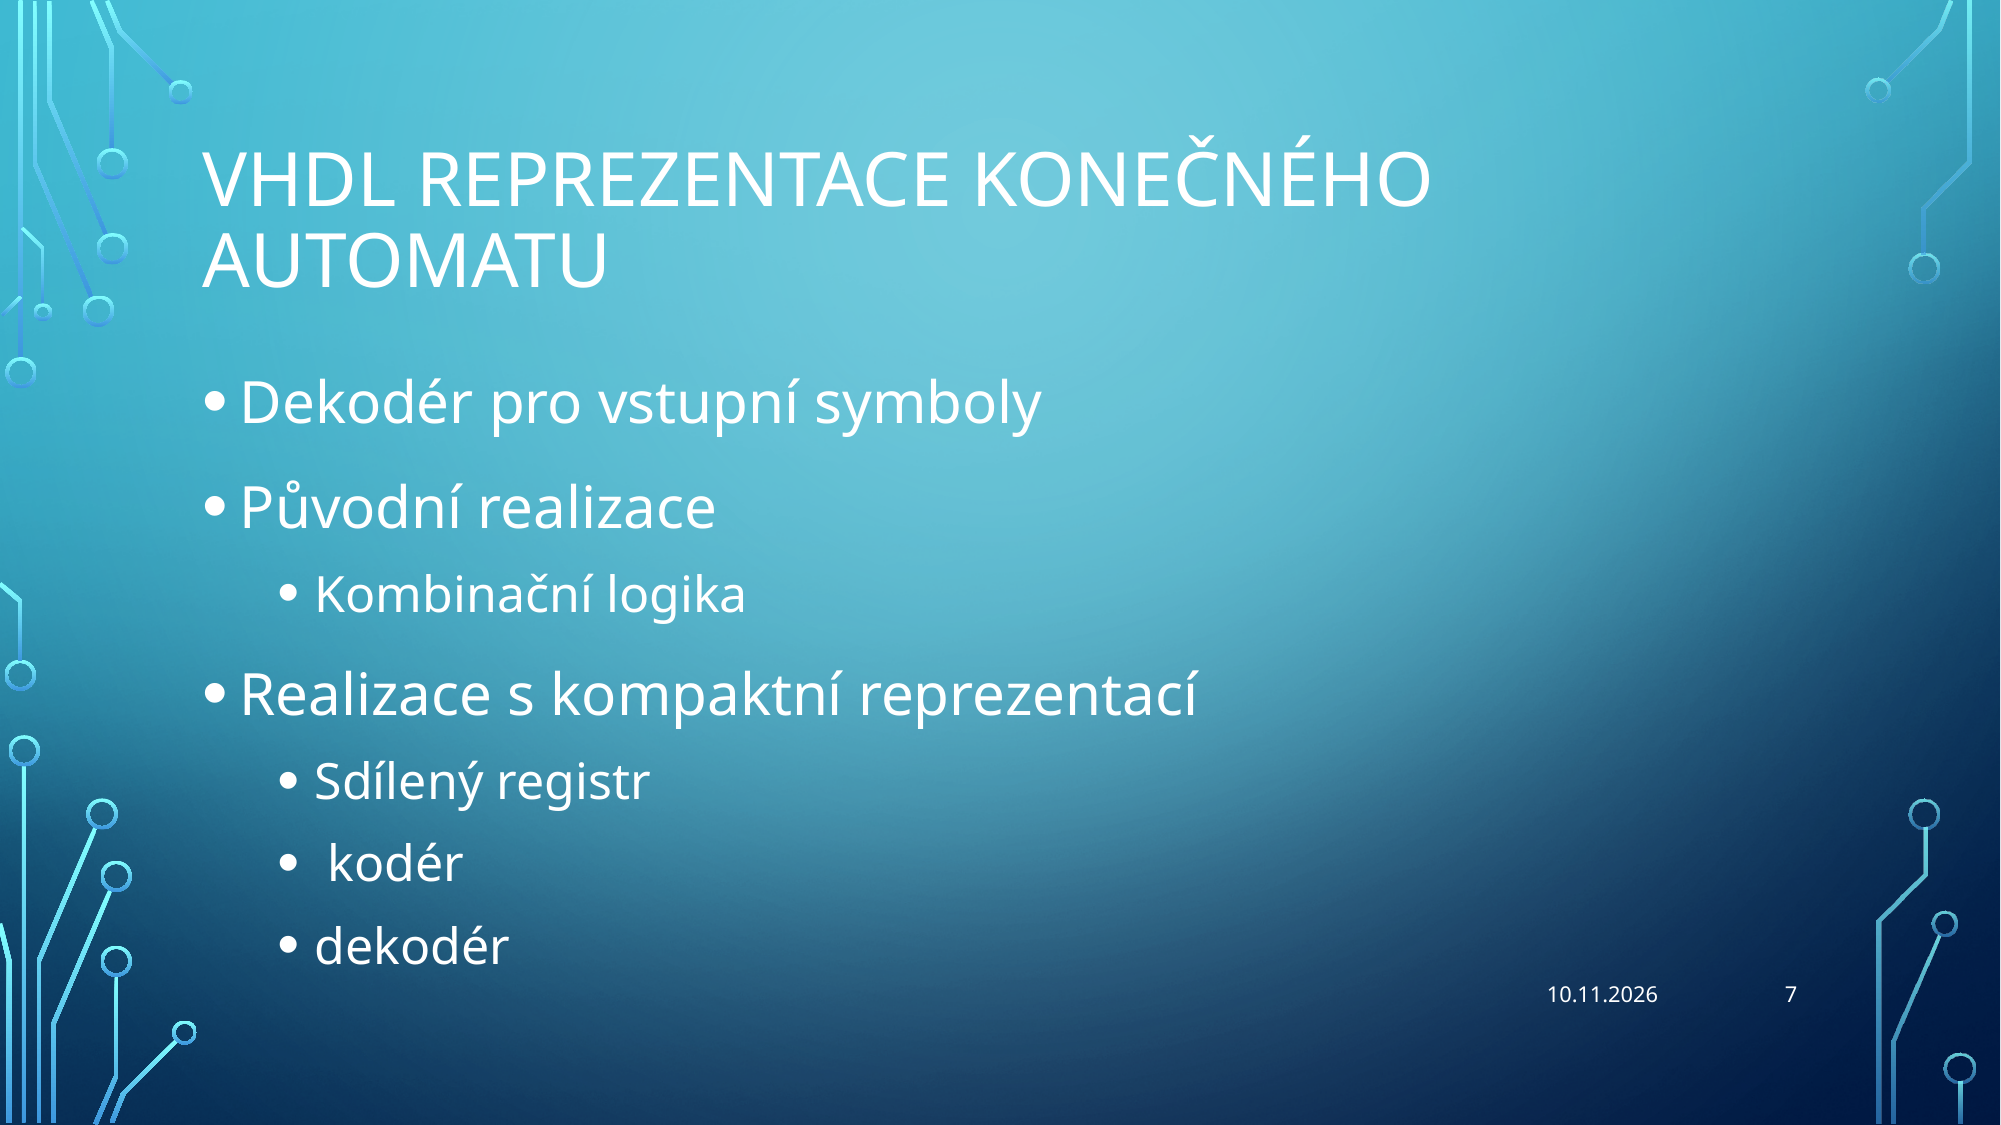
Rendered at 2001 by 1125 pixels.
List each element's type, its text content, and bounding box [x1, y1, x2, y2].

title Vhdl reprezentace konečného automatu [187, 101, 1813, 343]
slide_number 7 [1685, 965, 1813, 1025]
list Dekodér pro vstupní symboly Původní realizace Kombinační logika Realizace s kompaktní reprezentací Sdílený registr kodér dekodér [187, 343, 1813, 1024]
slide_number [1223, 965, 1674, 1025]
